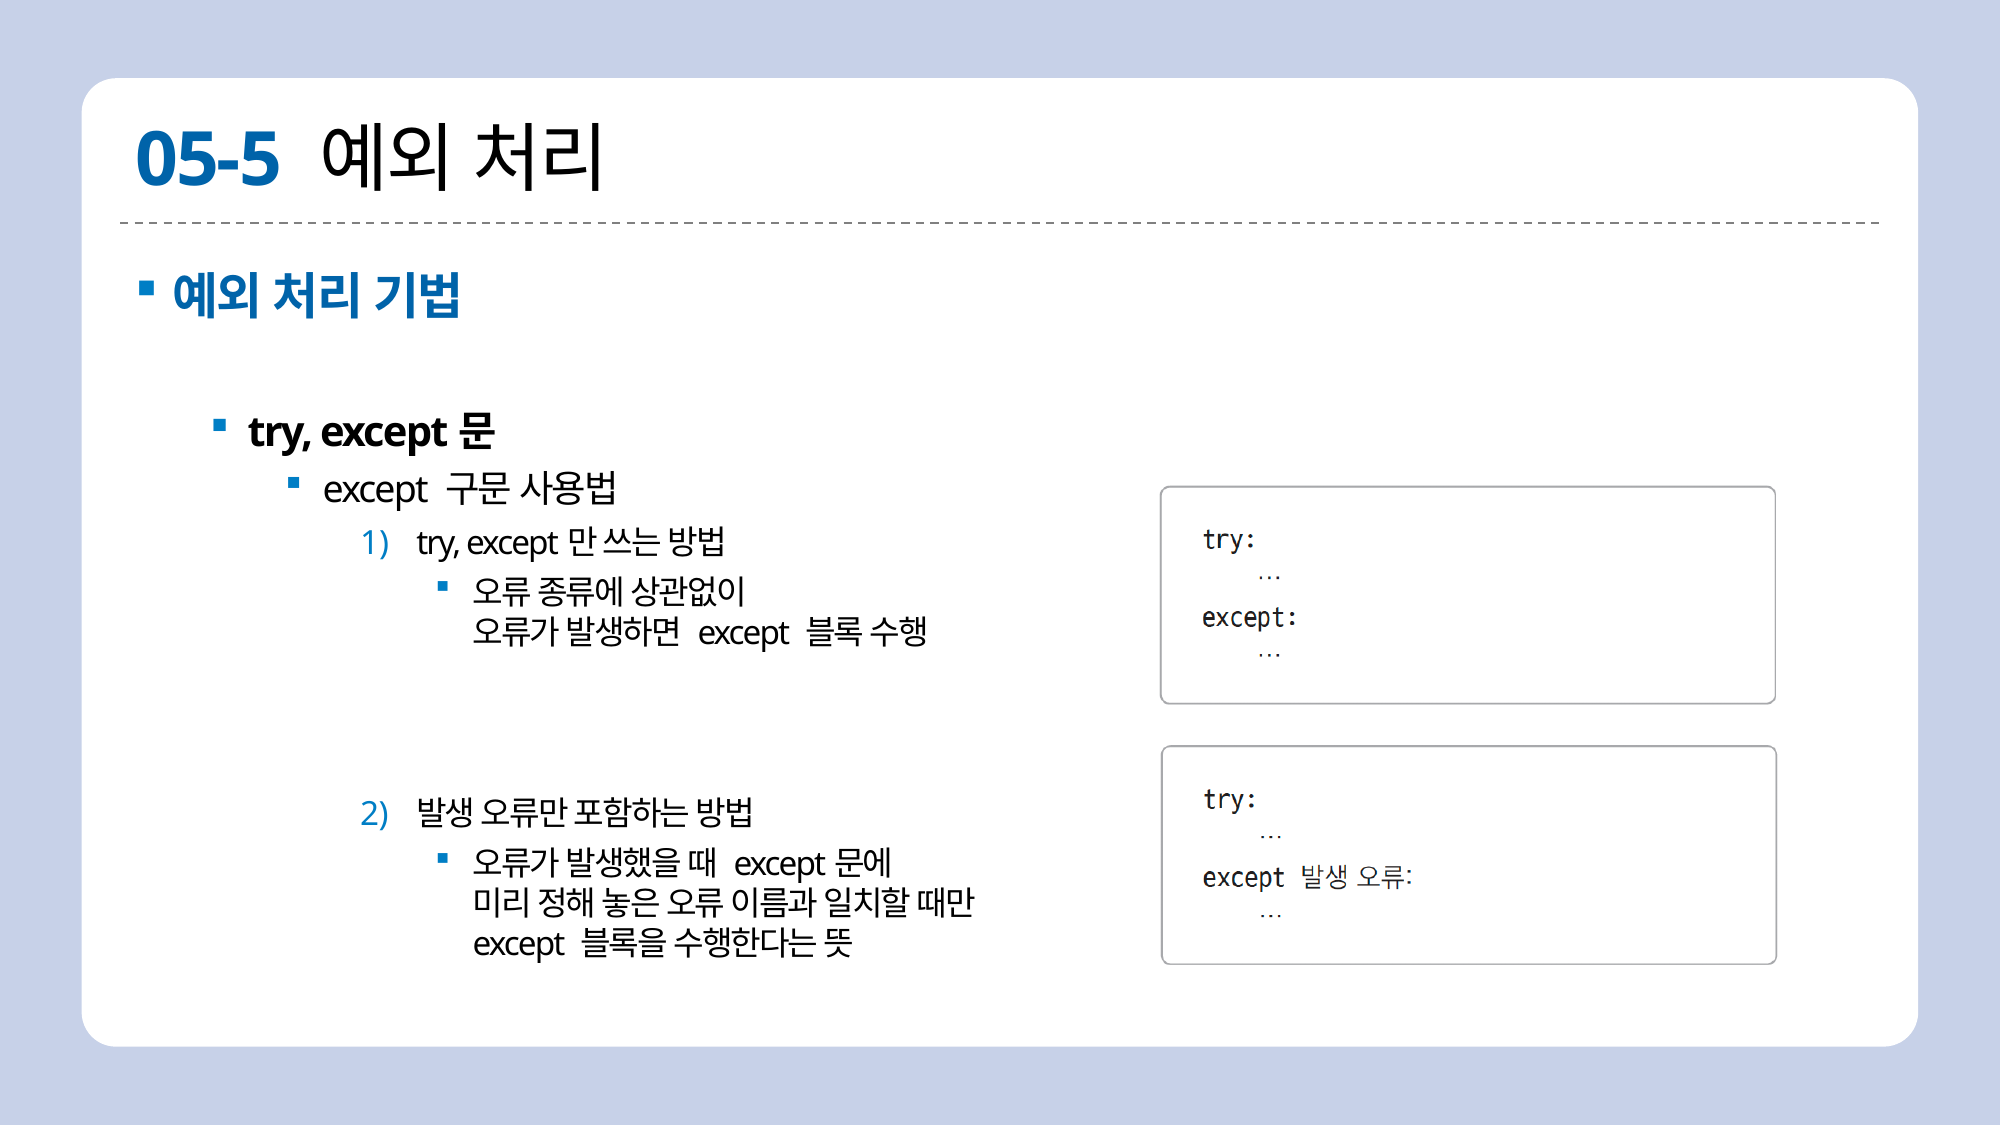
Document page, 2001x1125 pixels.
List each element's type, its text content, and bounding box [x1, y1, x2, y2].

list 예외 처리 기법 try, except문 except 구문 사용법 try, except만 쓰는 방법 오류 종류에 상관없이 오류가 발생하면 except 블록 수행 발생 오류만 포함하는 방법 오류가 발생했을 때 except문에 미리 정해 놓은 오류 이름과 일치할 때만 except 블록을 수행한다는 뜻 [120, 257, 1880, 1009]
picture [1156, 744, 1779, 968]
picture [1156, 482, 1779, 708]
title 05-5 예외 처리 [120, 109, 1880, 209]
